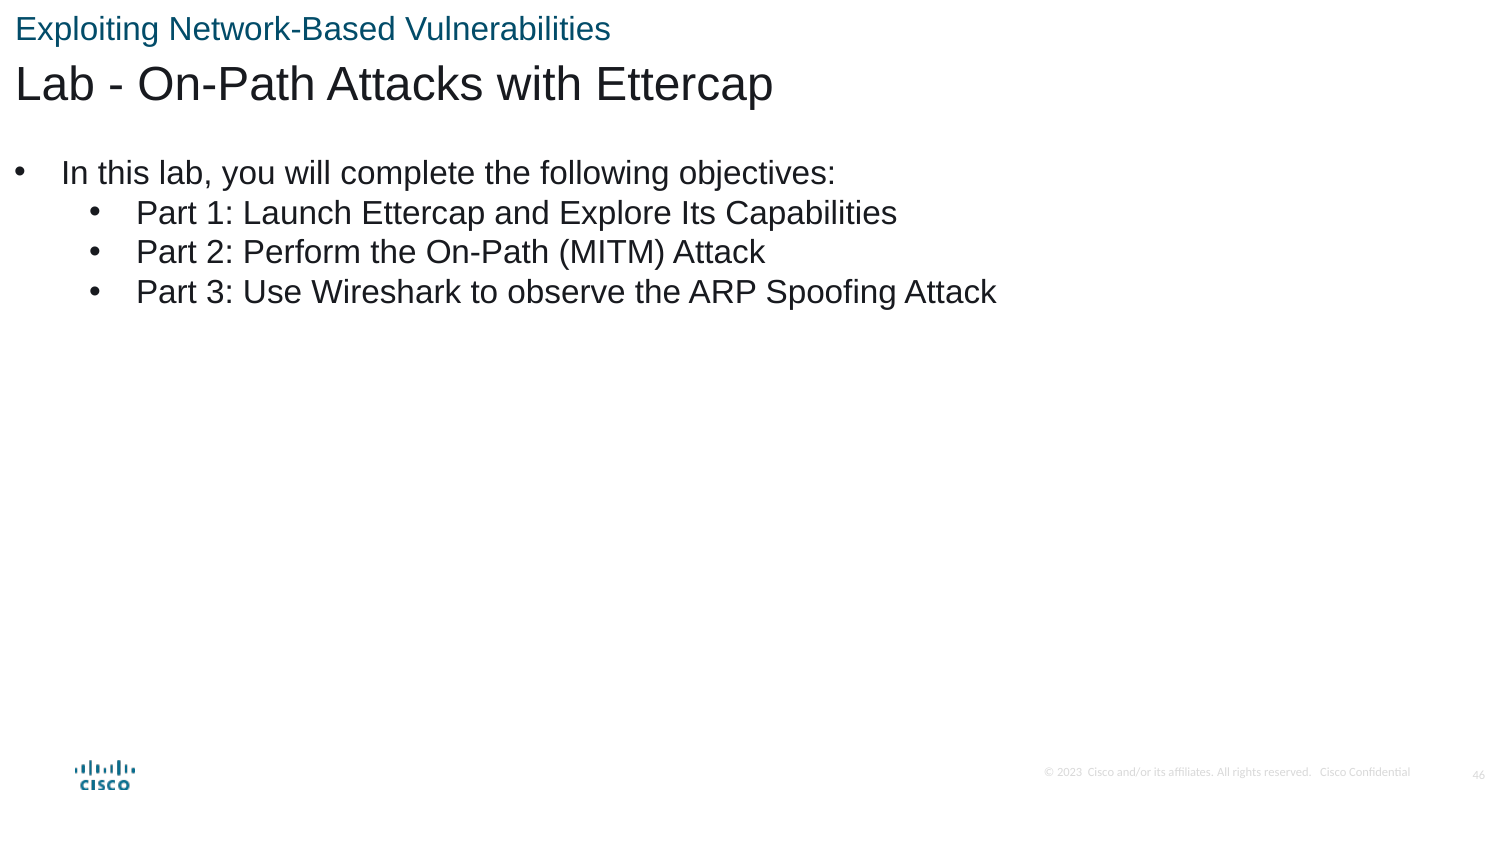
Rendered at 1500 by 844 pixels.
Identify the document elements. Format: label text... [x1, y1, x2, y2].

text_box In this lab, you will complete the following objectives: Part 1: Launch Ettercap and Explore Its Capabilities Part 2: Perform the On-Path (MITM) Attack Part 3: Use Wireshark to observe the ARP Spoofing Attack [0, 143, 1500, 353]
slide_number 46 [1425, 759, 1500, 797]
list Lab - On-Path Attacks with Ettercap [0, 45, 1500, 105]
picture [75, 759, 135, 790]
list Exploiting Network-Based Vulnerabilities [0, 0, 1500, 45]
